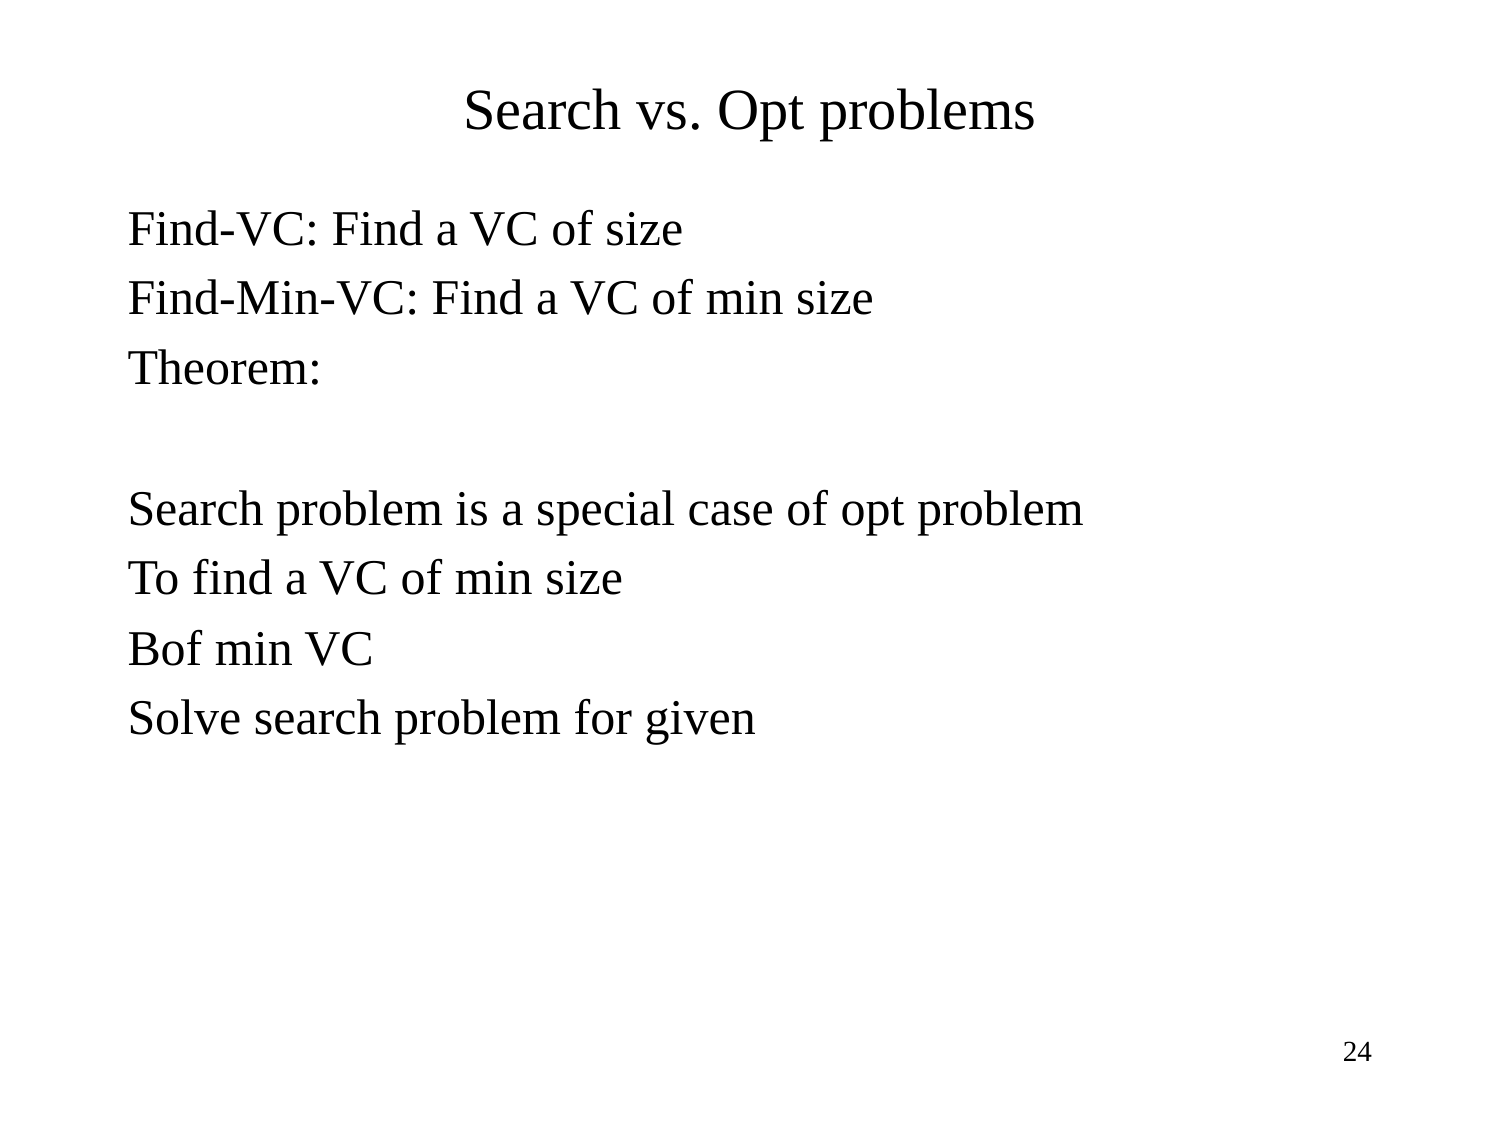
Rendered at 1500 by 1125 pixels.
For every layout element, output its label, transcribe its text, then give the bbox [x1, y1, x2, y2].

slide_number 24 [1074, 1025, 1388, 1100]
title Search vs. Opt problems [112, 62, 1388, 150]
